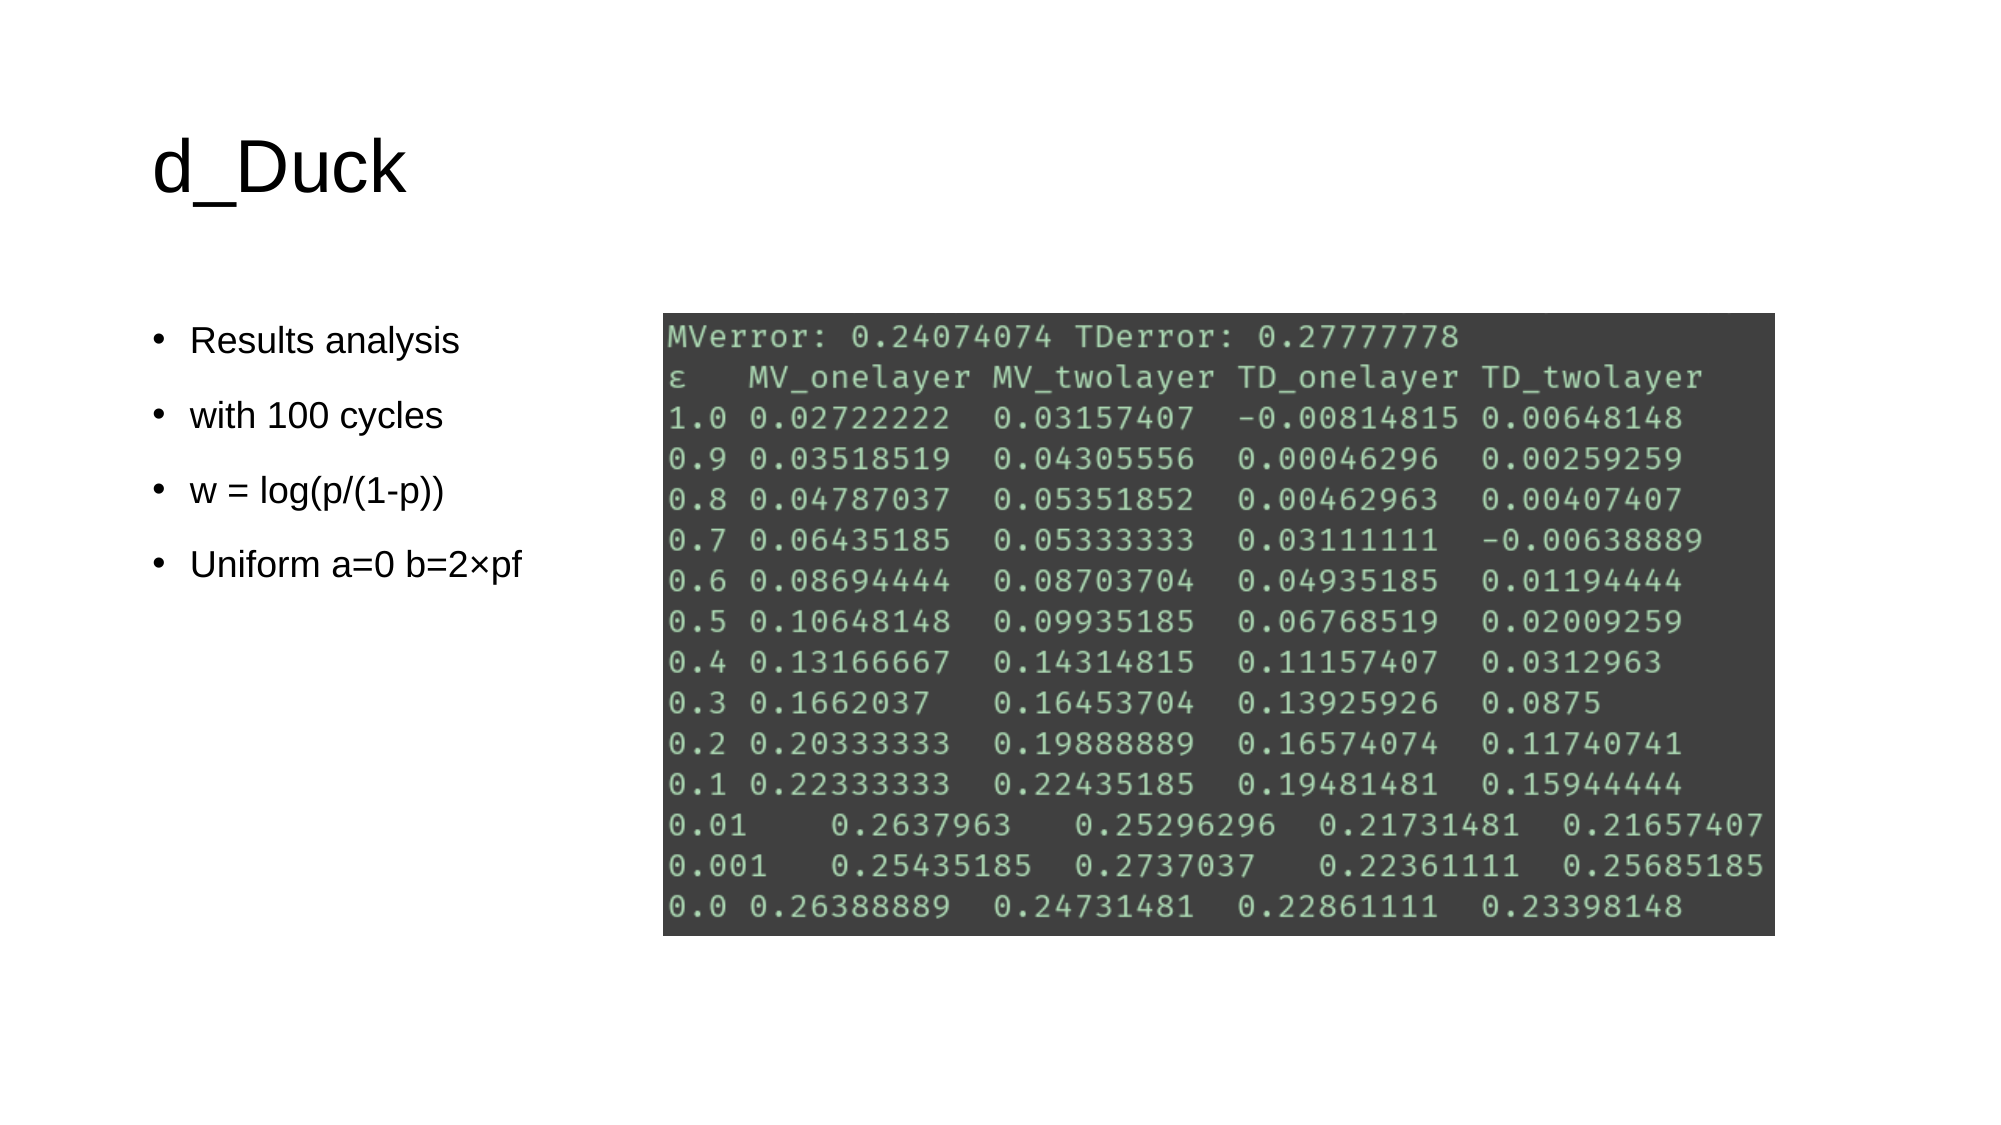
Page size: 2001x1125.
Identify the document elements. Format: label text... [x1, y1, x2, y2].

list Results analysis with 100 cycles w = log(p/(1-p)) Uniform a=0 b=2×pf [137, 299, 1863, 1014]
title d_Duck [137, 59, 1863, 278]
picture [663, 313, 1775, 936]
